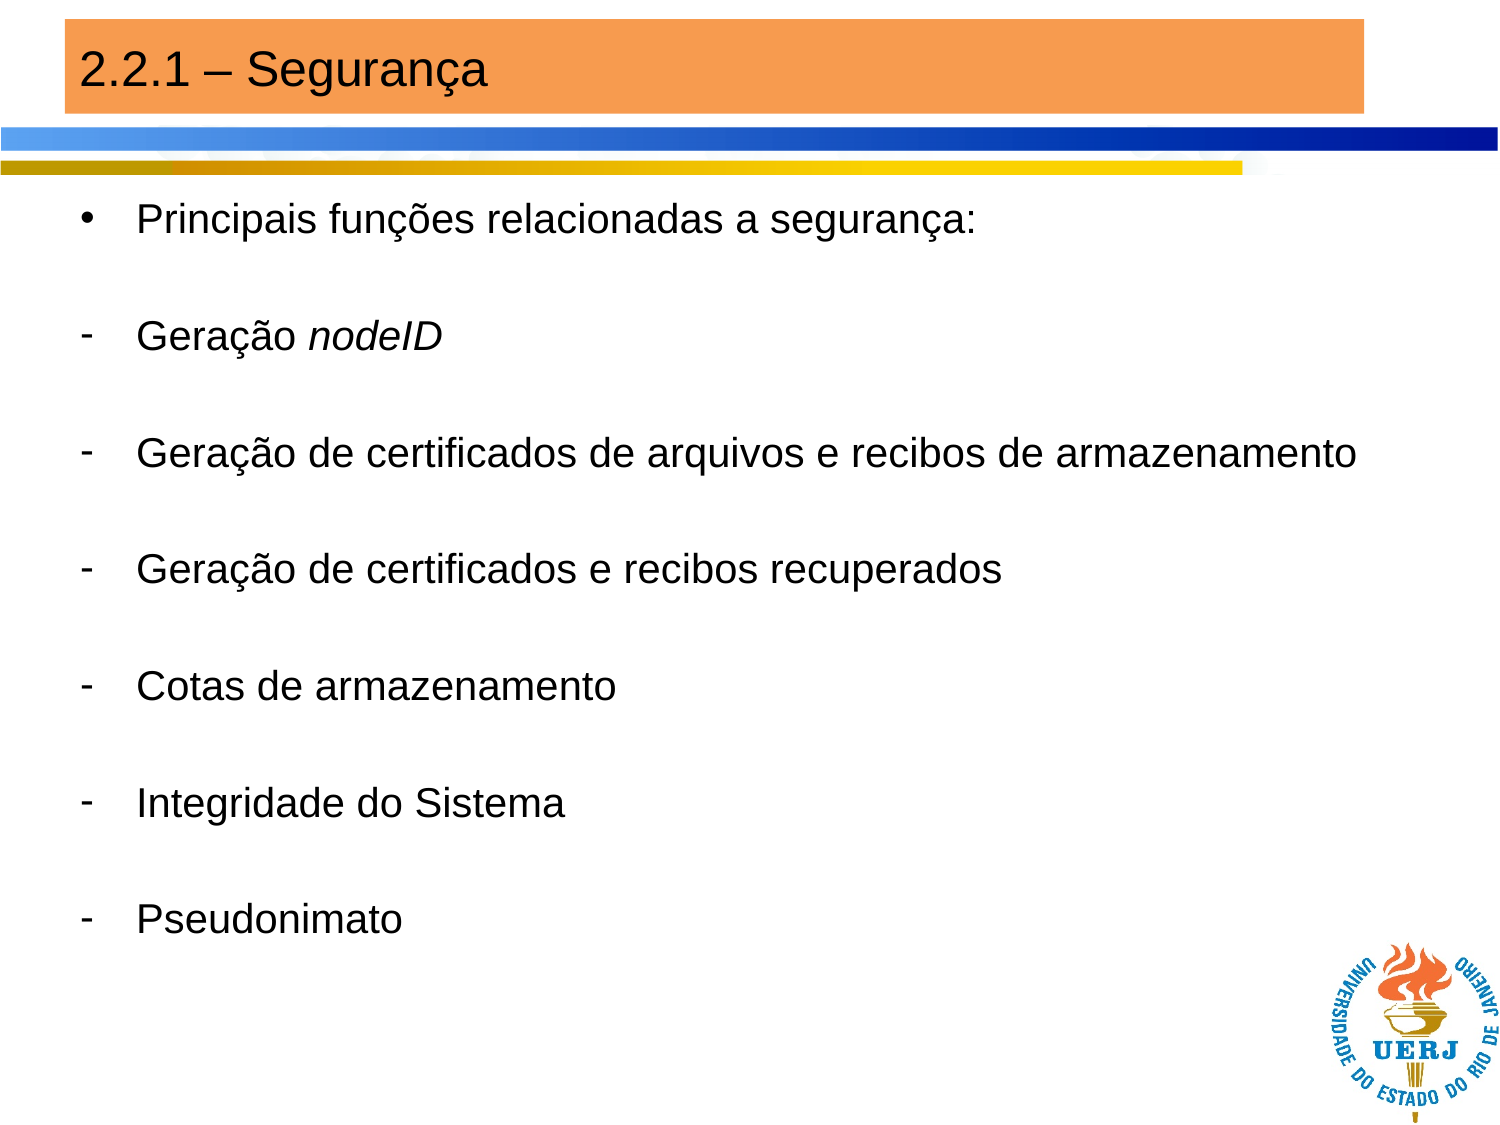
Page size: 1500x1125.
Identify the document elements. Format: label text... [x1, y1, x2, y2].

picture [1330, 940, 1499, 1125]
picture [0, 125, 1500, 175]
list Principais funções relacionadas a segurança: Geração nodeID Geração de certificados de arquivos e recibos de armazenamento Geração de certificados e recibos recuperados Cotas de armazenamento Integridade do Sistema Pseudonimato [64, 184, 1416, 1024]
title 2.2.1 – Segurança [64, 18, 1365, 114]
